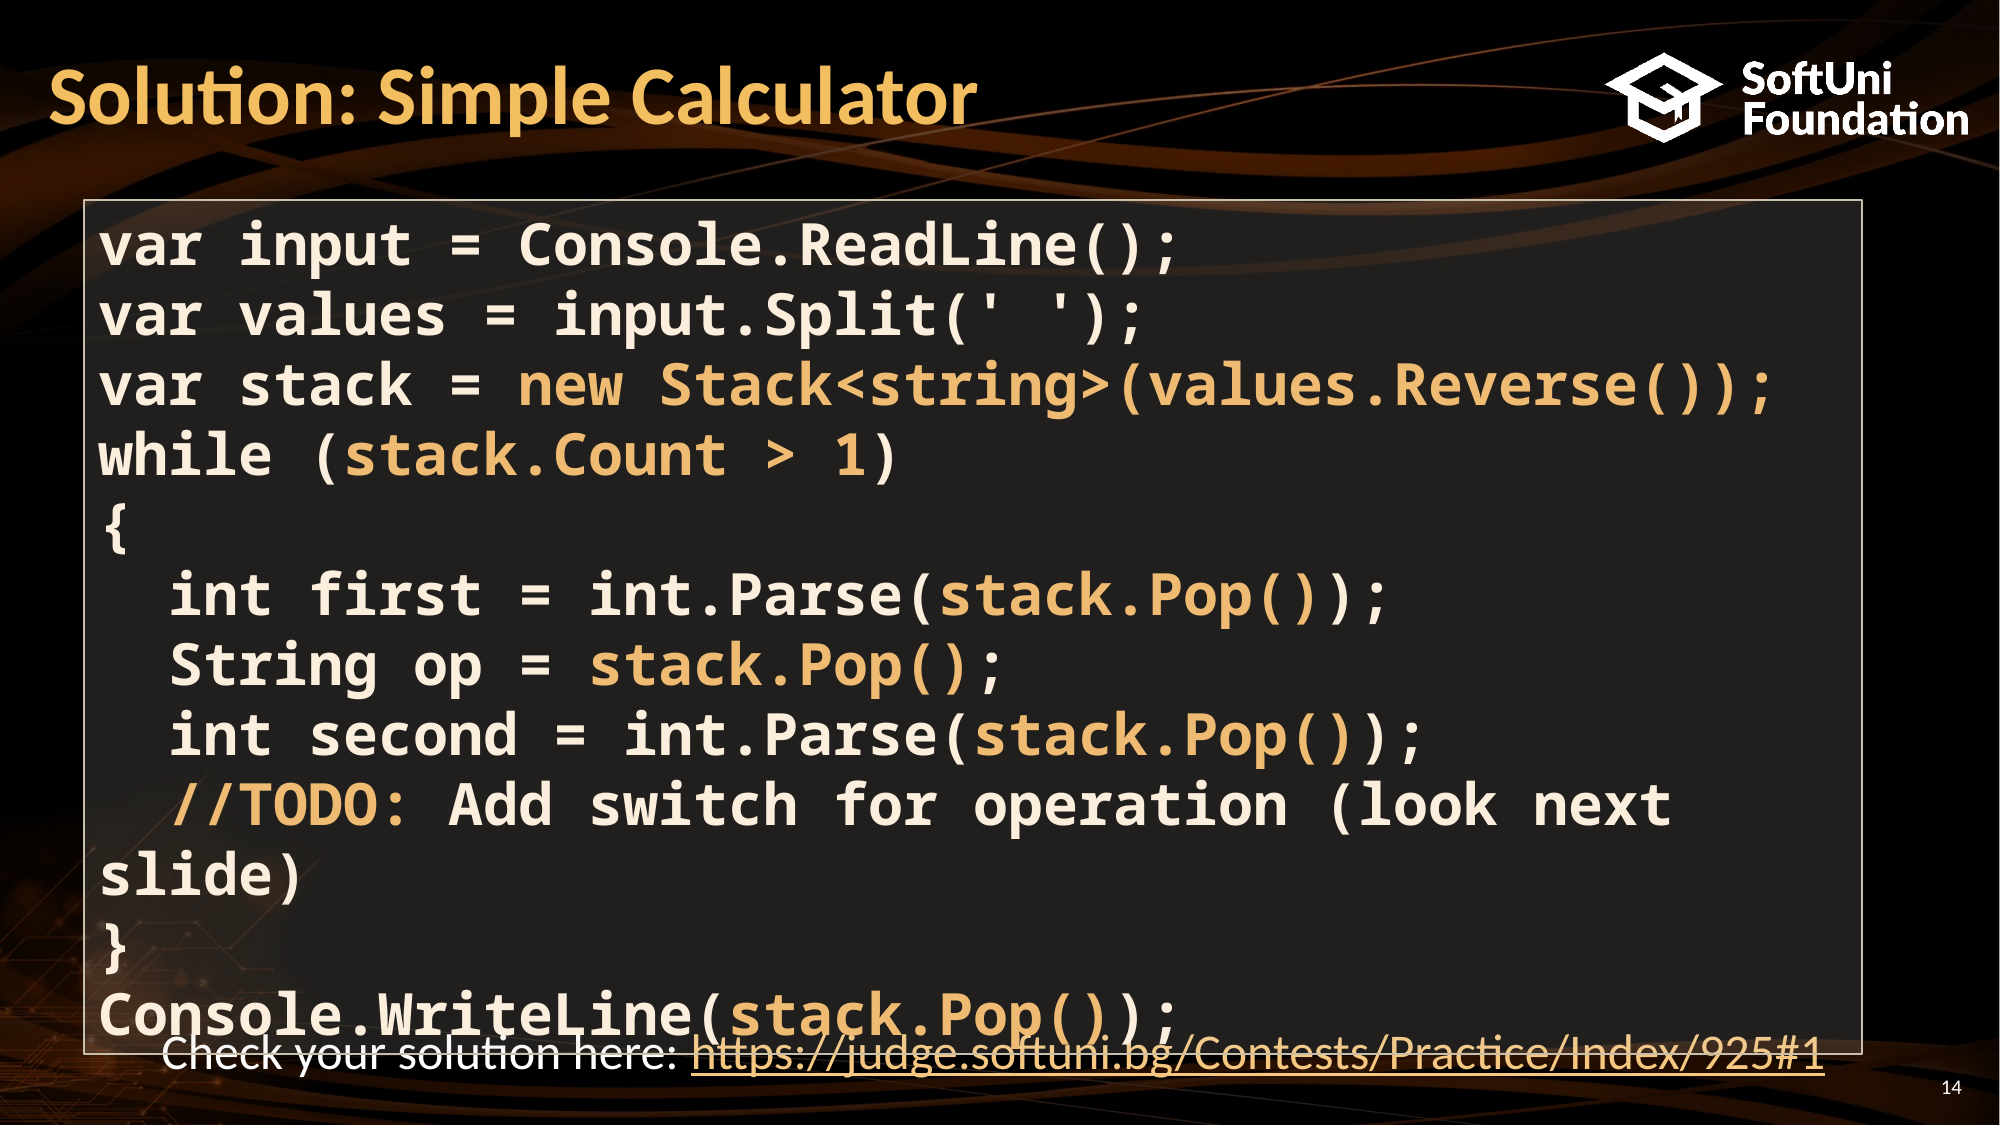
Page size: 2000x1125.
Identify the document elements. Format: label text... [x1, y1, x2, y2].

text_box Check your solution here: https://judge.softuni.bg/Contests/Practice/Index/925#1 [124, 1055, 1863, 1087]
text_box var input = Console.ReadLine(); var values = input.Split(' '); var stack = new Stack<string>(values.Reverse()); while (stack.Count > 1) { int first = int.Parse(stack.Pop()); String op = stack.Pop(); int second = int.Parse(stack.Pop()); //TODO: Add switch for operation (look next slide) } Console.WriteLine(stack.Pop()); [83, 199, 1863, 1055]
picture [0, 0, 2000, 1125]
slide_number 14 [1897, 1070, 1968, 1103]
title Solution: Simple Calculator [30, 6, 1602, 189]
